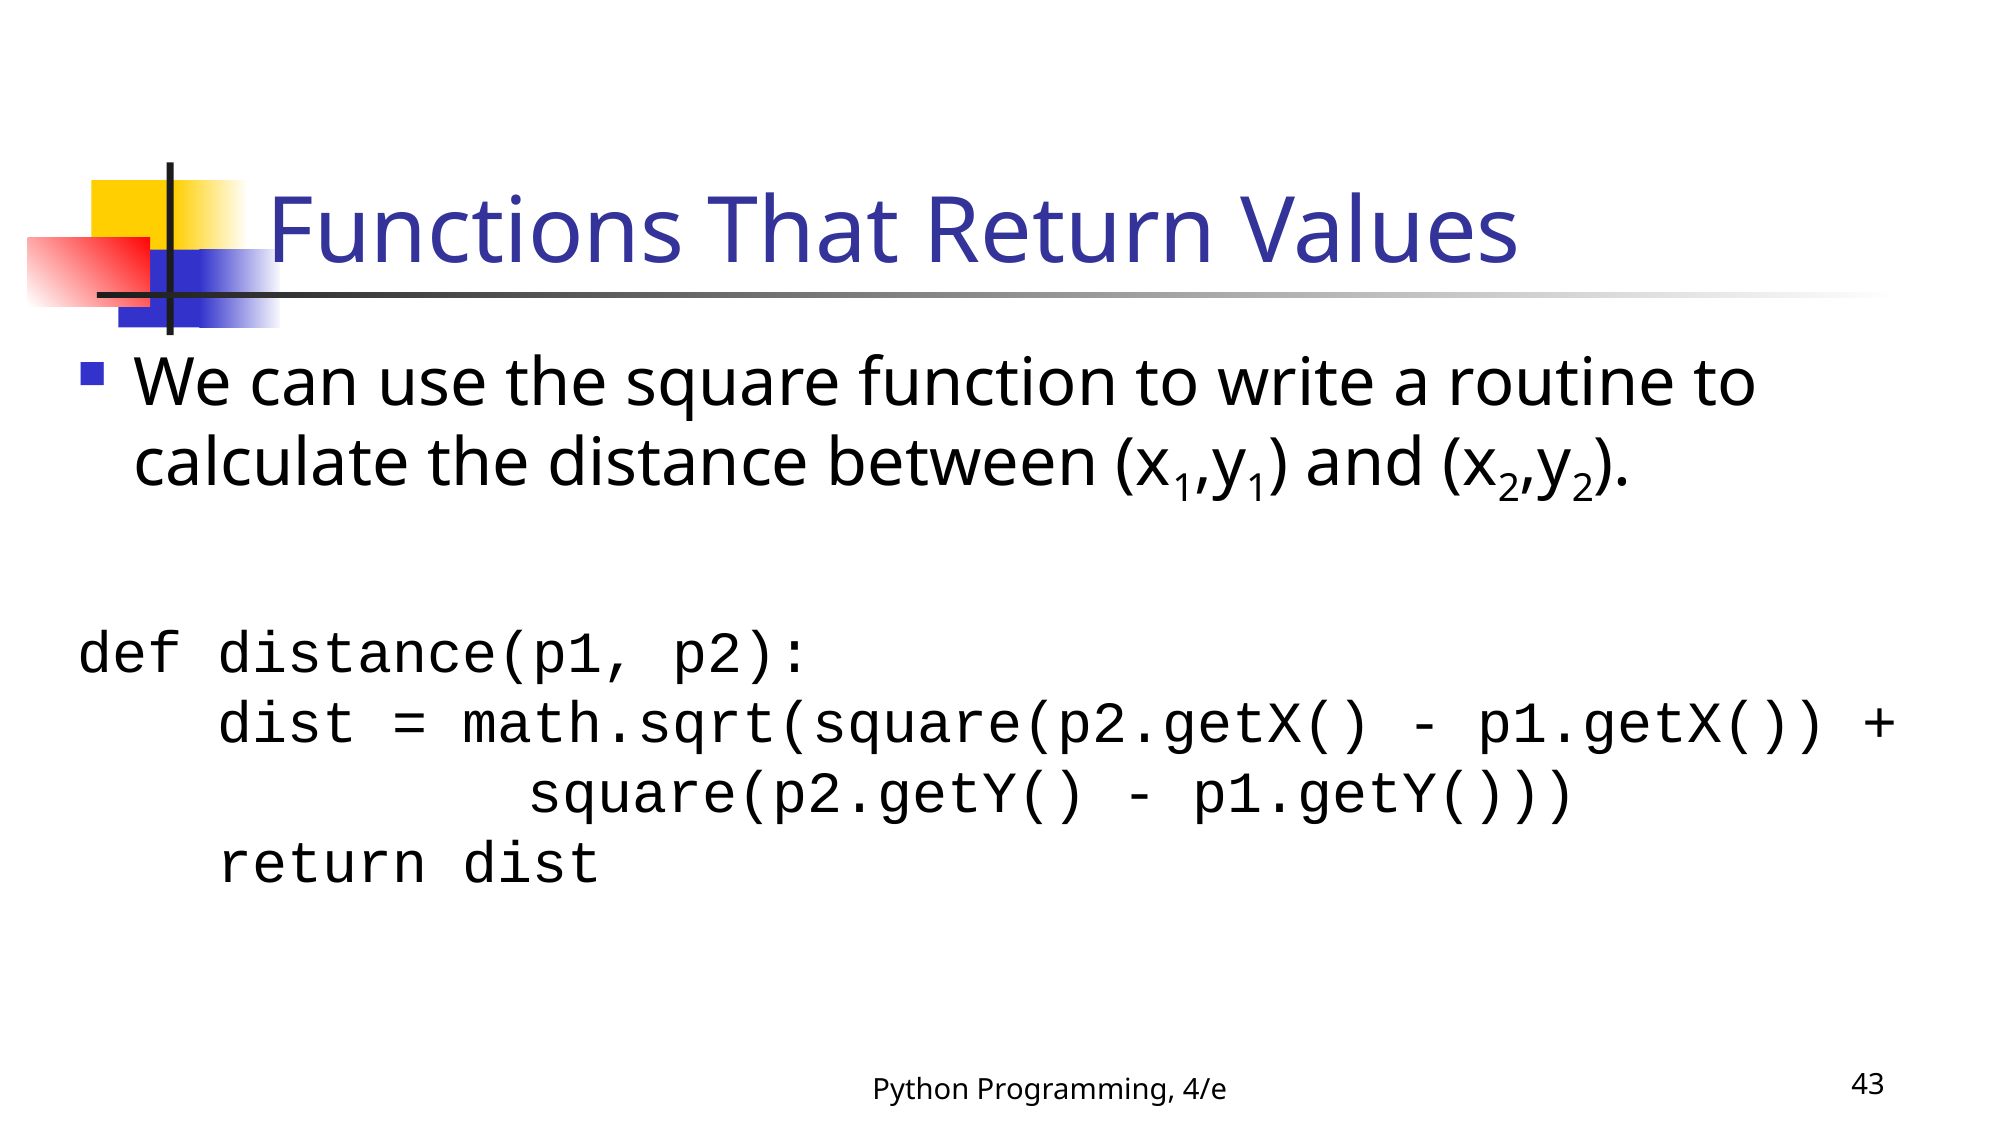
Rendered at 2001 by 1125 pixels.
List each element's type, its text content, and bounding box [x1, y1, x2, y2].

list We can use the square function to write a routine to calculate the distance between (x1,y1) and (x2,y2). def distance(p1, p2): dist = math.sqrt(square(p2.getX() - p1.getX()) + square(p2.getY() - p1.getY())) return dist [62, 331, 1938, 1006]
slide_number 43 [1483, 1037, 1901, 1113]
title Functions That Return Values [251, 101, 1957, 289]
footer Python Programming, 4/e [733, 1037, 1367, 1113]
